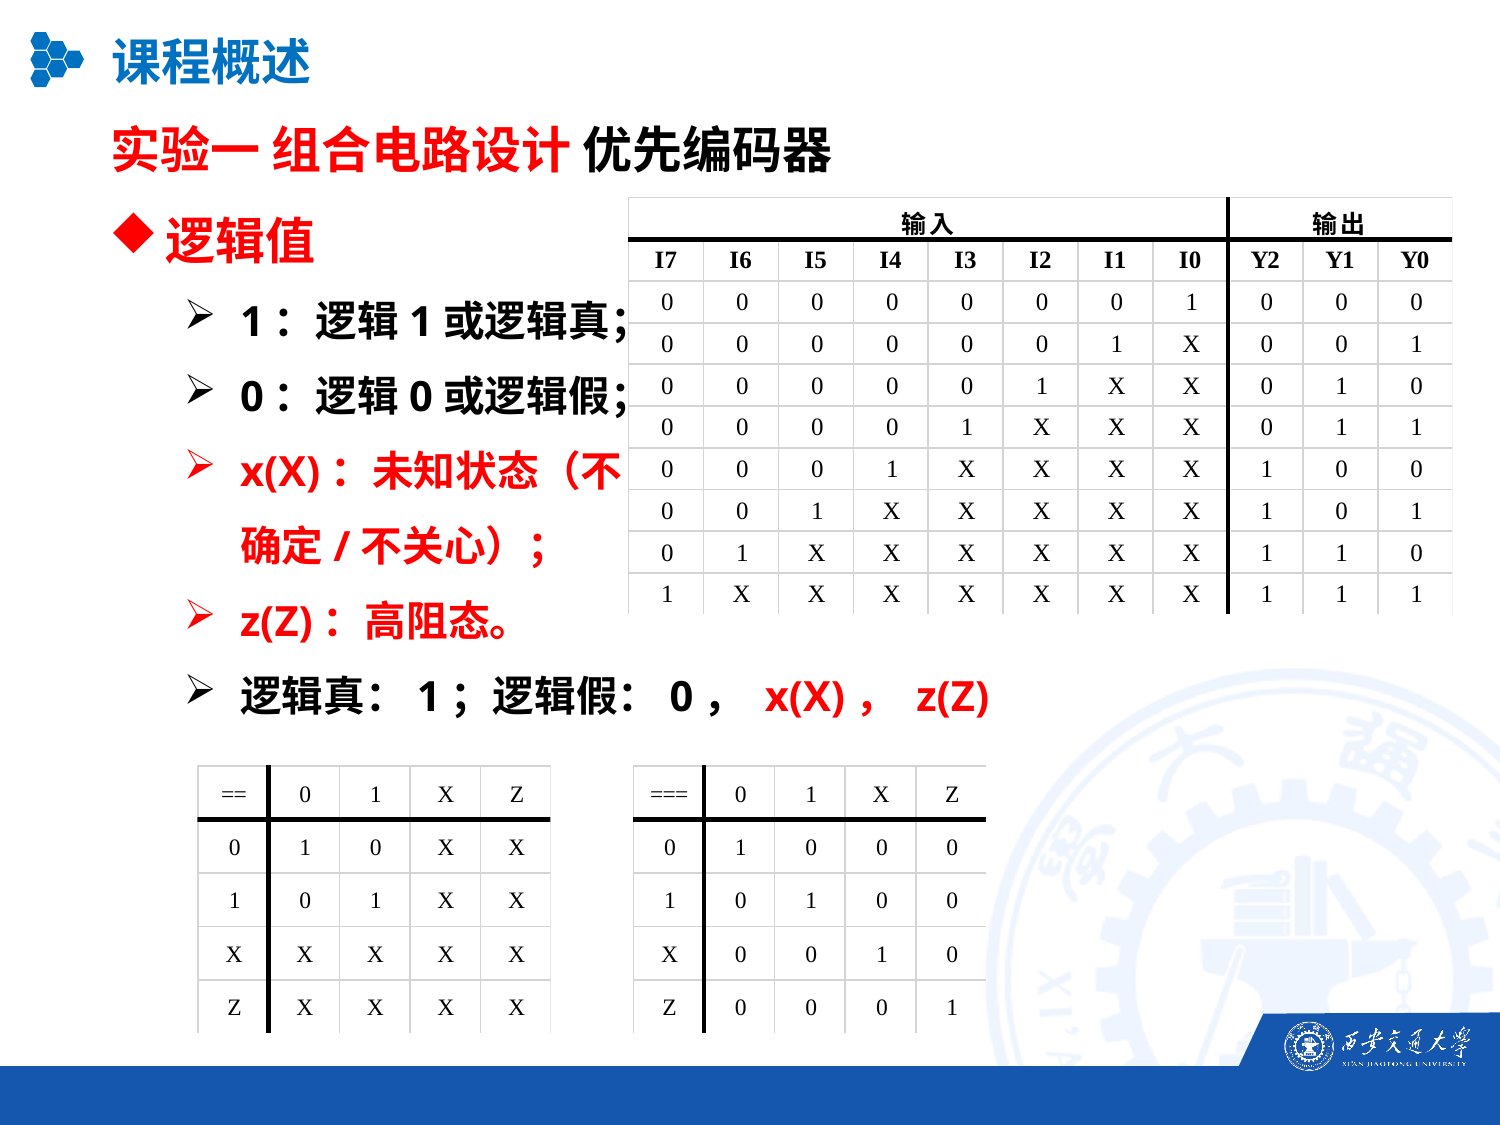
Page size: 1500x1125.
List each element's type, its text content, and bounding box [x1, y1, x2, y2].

text_box 实验一 组合电路设计 优先编码器 [95, 111, 1443, 186]
text_box 逻辑值 1：逻辑1或逻辑真； 0：逻辑0或逻辑假； x(X)：未知状态（不确定/不关心）； z(Z)：高阻态。 [93, 171, 665, 637]
text_box 课程概述 [96, 22, 327, 98]
picture [197, 765, 553, 1035]
text_box 逻辑真：1；逻辑假：0， x(X)， z(Z) [93, 637, 1176, 727]
picture [627, 196, 1454, 616]
picture [632, 765, 988, 1035]
